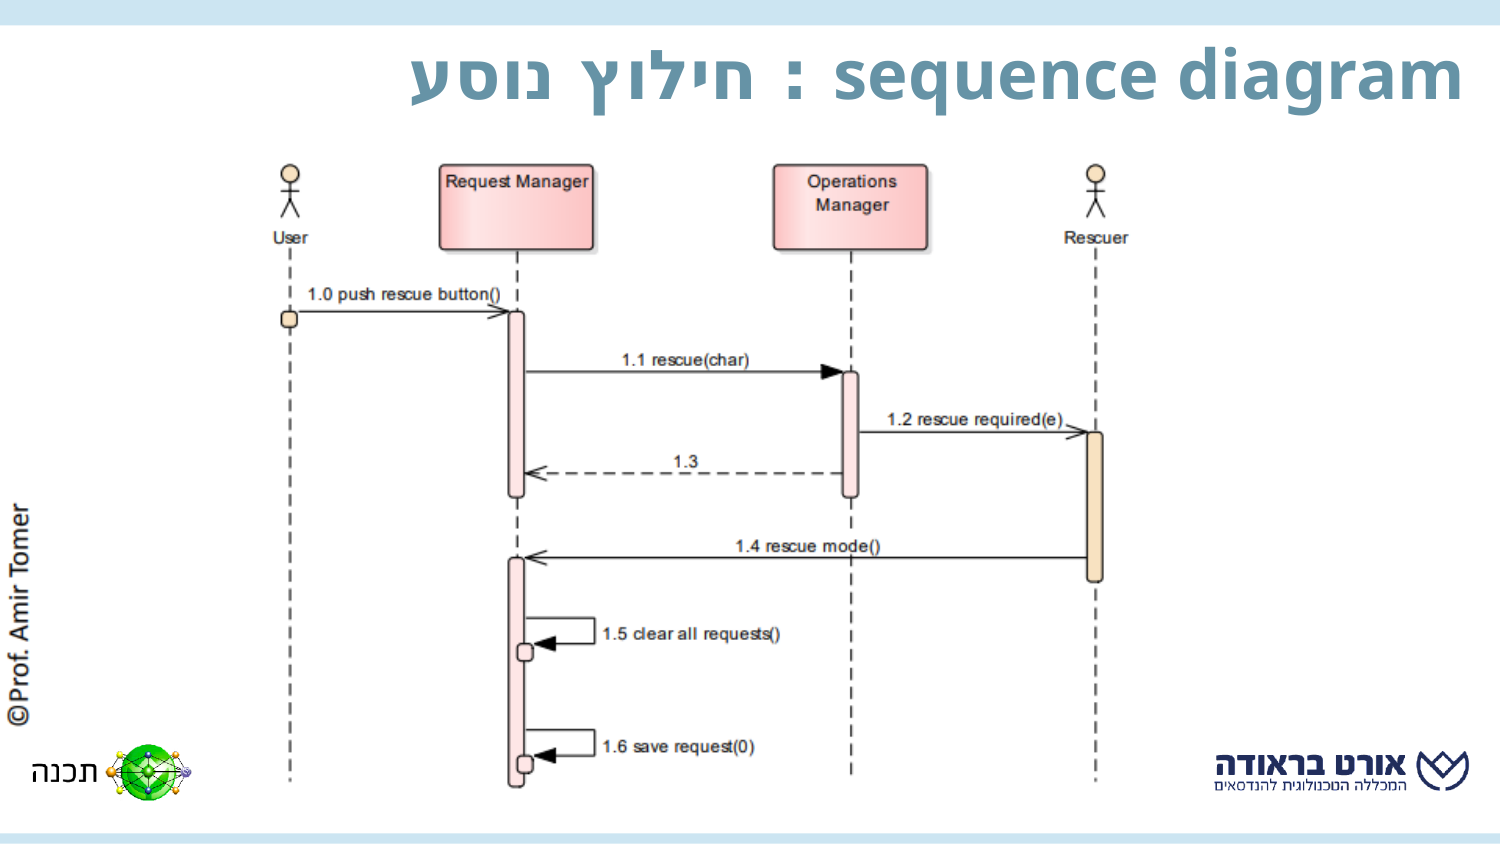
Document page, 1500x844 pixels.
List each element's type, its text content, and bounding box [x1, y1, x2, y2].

subtitle sequence diagram : חילוץ נוסע [26, 34, 1477, 124]
picture [0, 150, 1500, 834]
